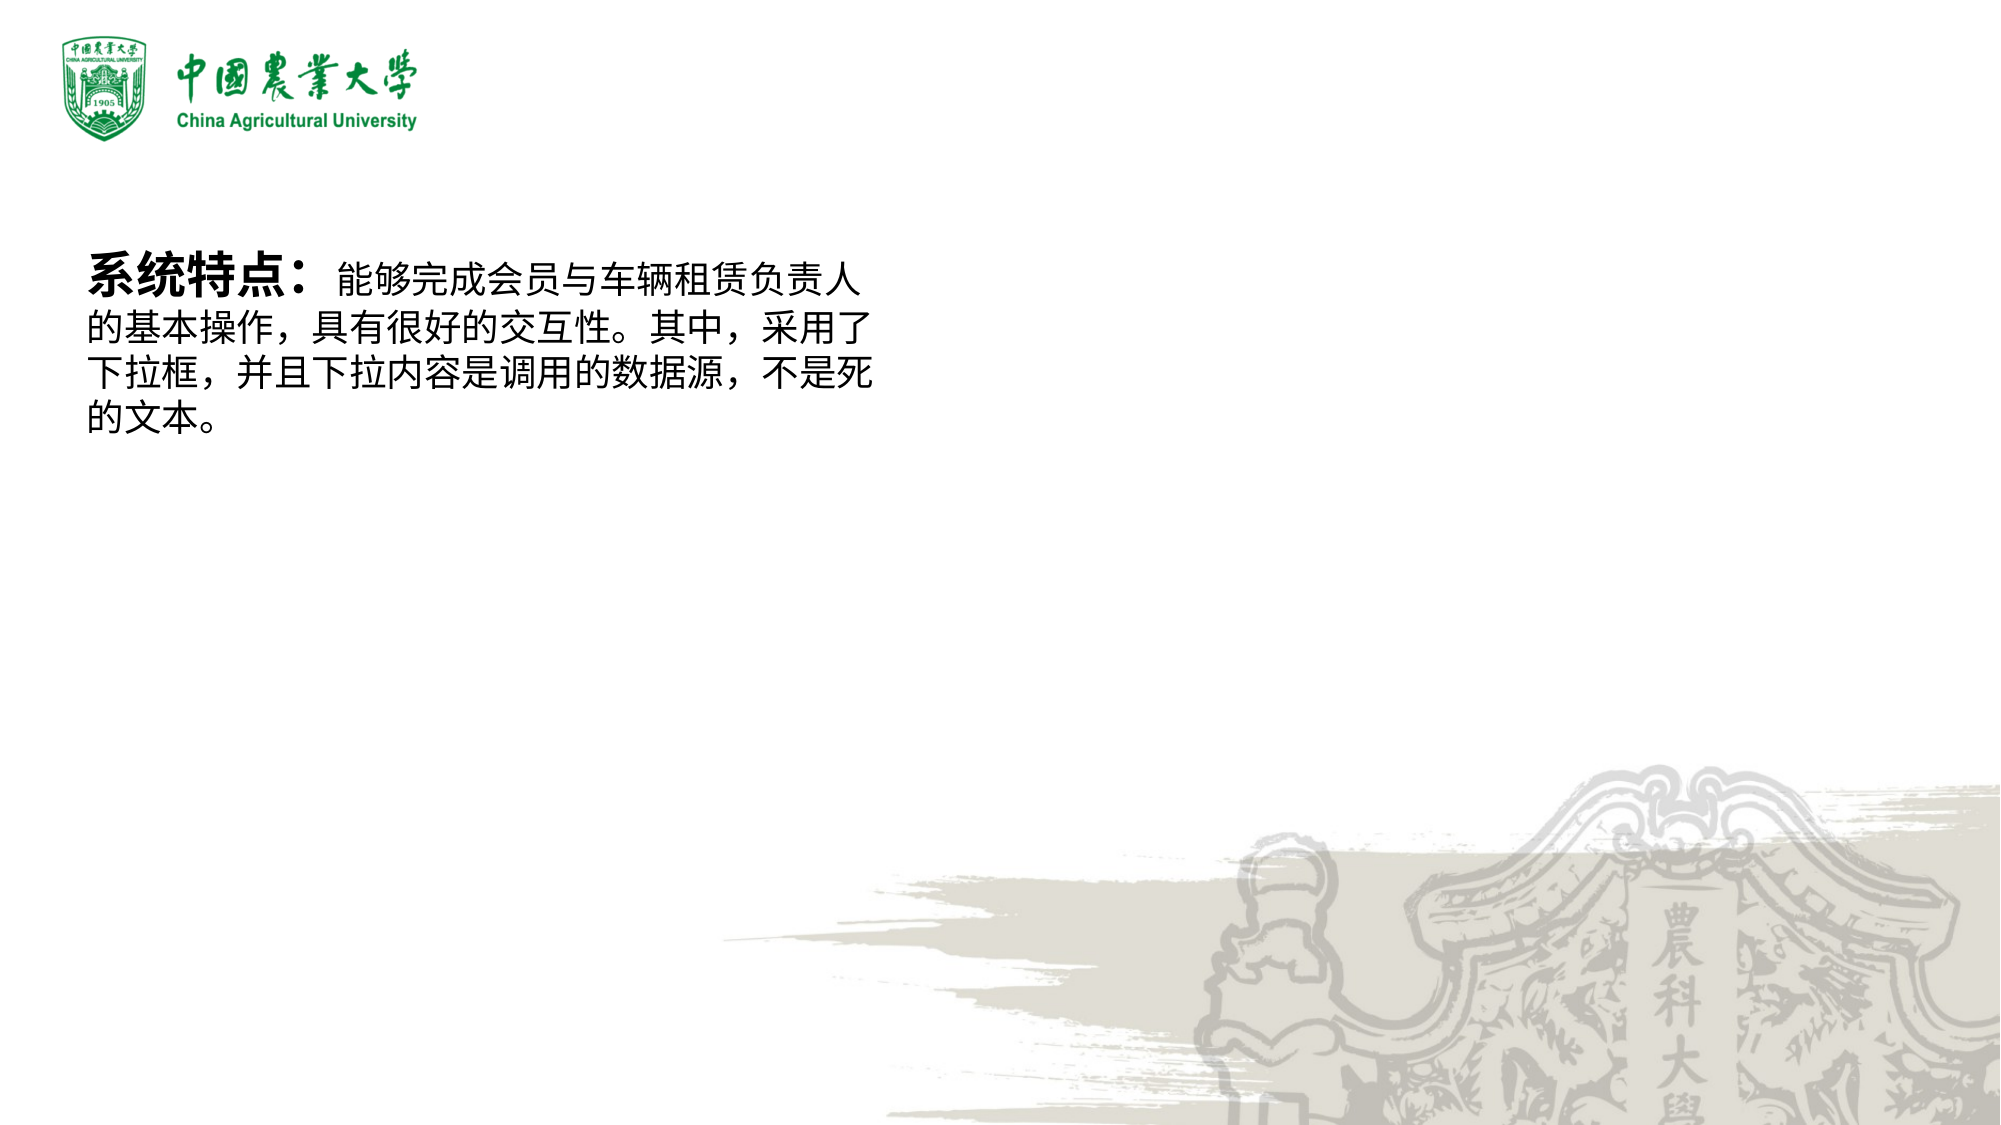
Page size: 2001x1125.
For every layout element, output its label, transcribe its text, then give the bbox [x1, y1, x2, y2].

picture [570, 593, 2000, 1125]
text_box 系统特点：能够完成会员与车辆租赁负责人的基本操作，具有很好的交互性。其中，采用了下拉框，并且下拉内容是调用的数据源，不是死的文本。 [71, 236, 899, 446]
picture [39, 31, 446, 153]
